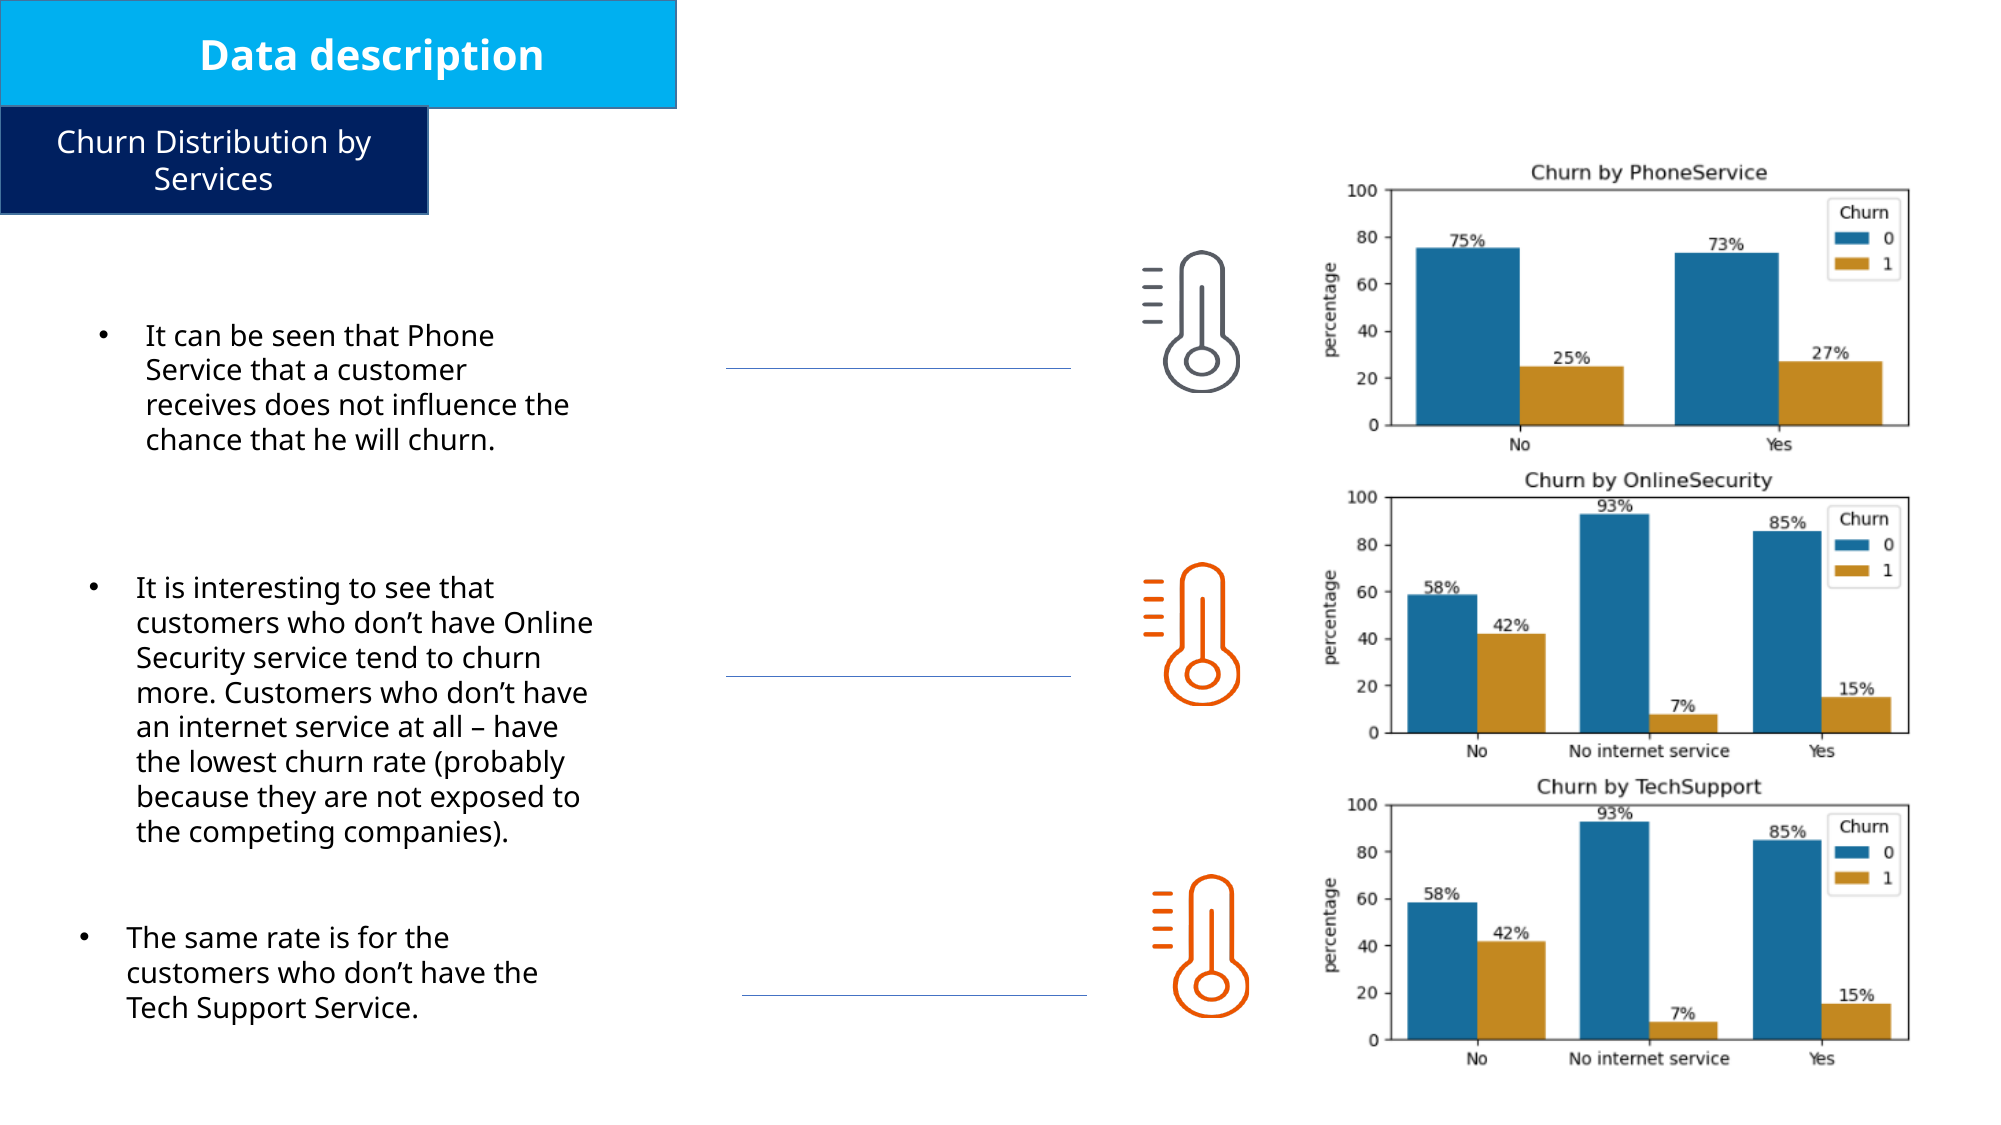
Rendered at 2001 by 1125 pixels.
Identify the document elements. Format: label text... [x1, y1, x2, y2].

text_box Data description [184, 21, 899, 87]
text_box [0, 105, 429, 215]
text_box The same rate is for the customers who don’t have the Tech Support Service. [64, 911, 573, 1125]
picture [1152, 874, 1250, 1018]
picture [1142, 250, 1240, 393]
text_box [0, 0, 677, 109]
text_box It can be seen that Phone Service that a customer receives does not influence the chance that he will churn. [83, 309, 592, 561]
text_box Churn Distribution by Services [34, 114, 393, 205]
text_box It is interesting to see that customers who don’t have Online Security service tend to churn more. Customers who don’t have an internet service at all – have the lowest churn rate (probably because they are not exposed to the competing companies). [74, 561, 625, 992]
picture [1143, 562, 1241, 706]
picture [1317, 127, 1926, 1078]
